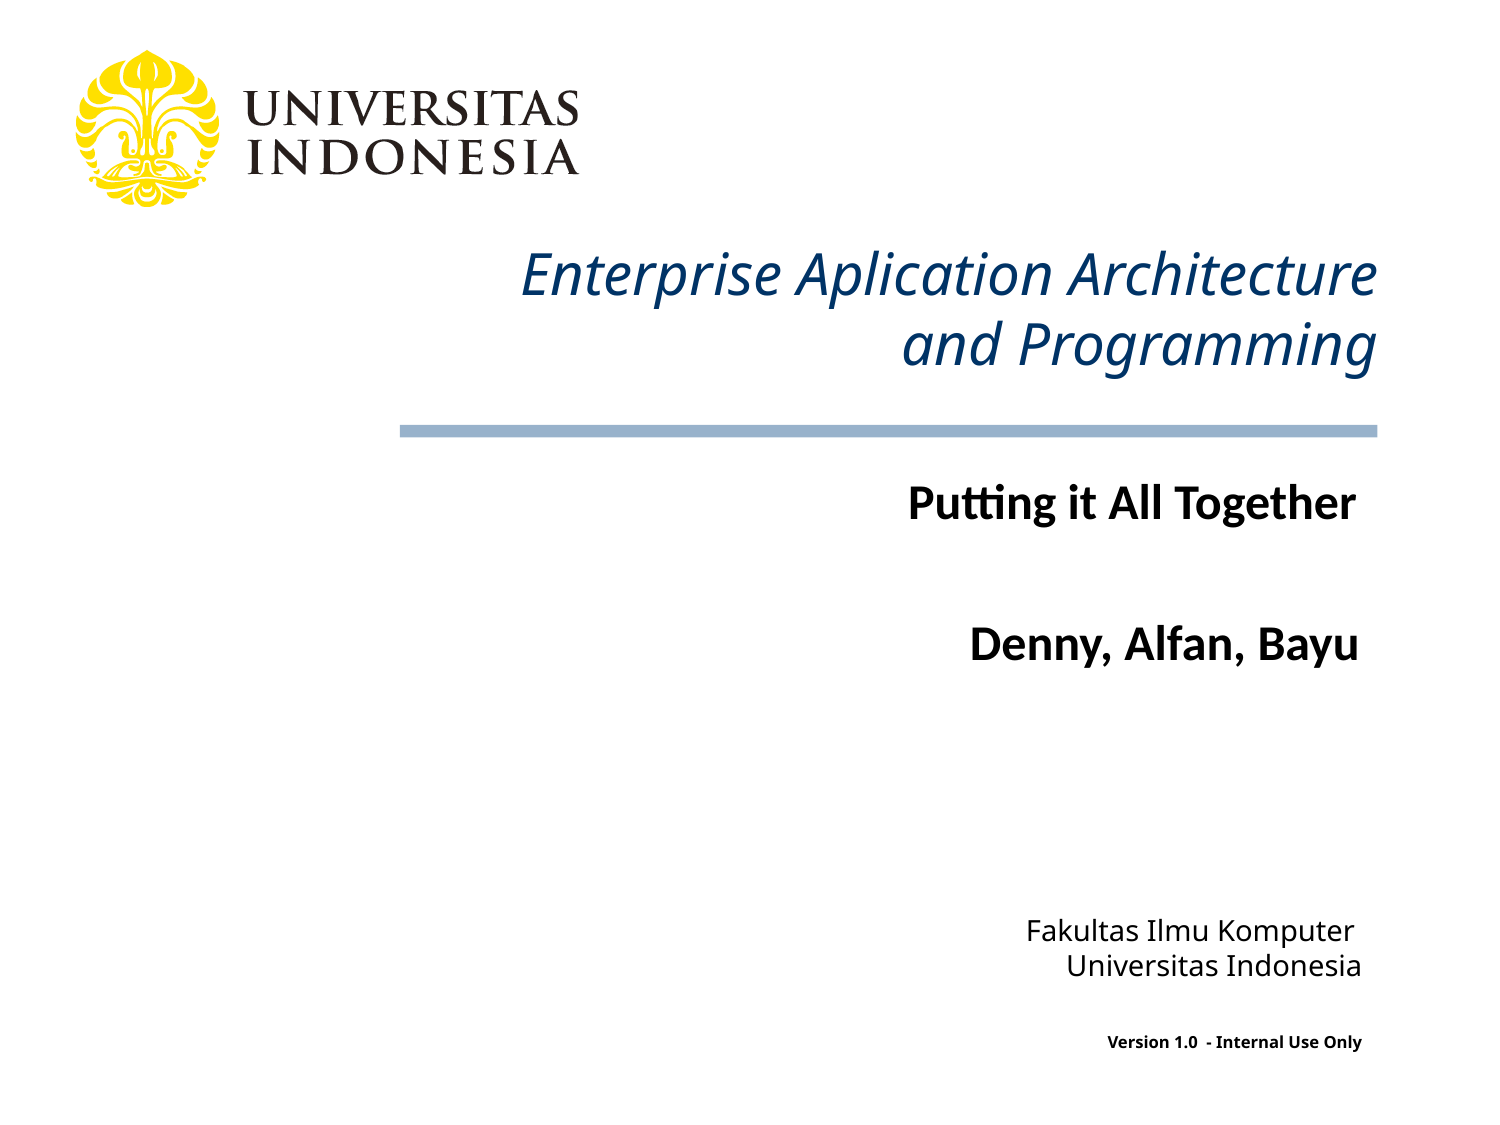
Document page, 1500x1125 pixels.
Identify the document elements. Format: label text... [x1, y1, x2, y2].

title Putting it All Together [474, 462, 1373, 539]
subtitle Denny, Alfan, Bayu [373, 609, 1375, 796]
